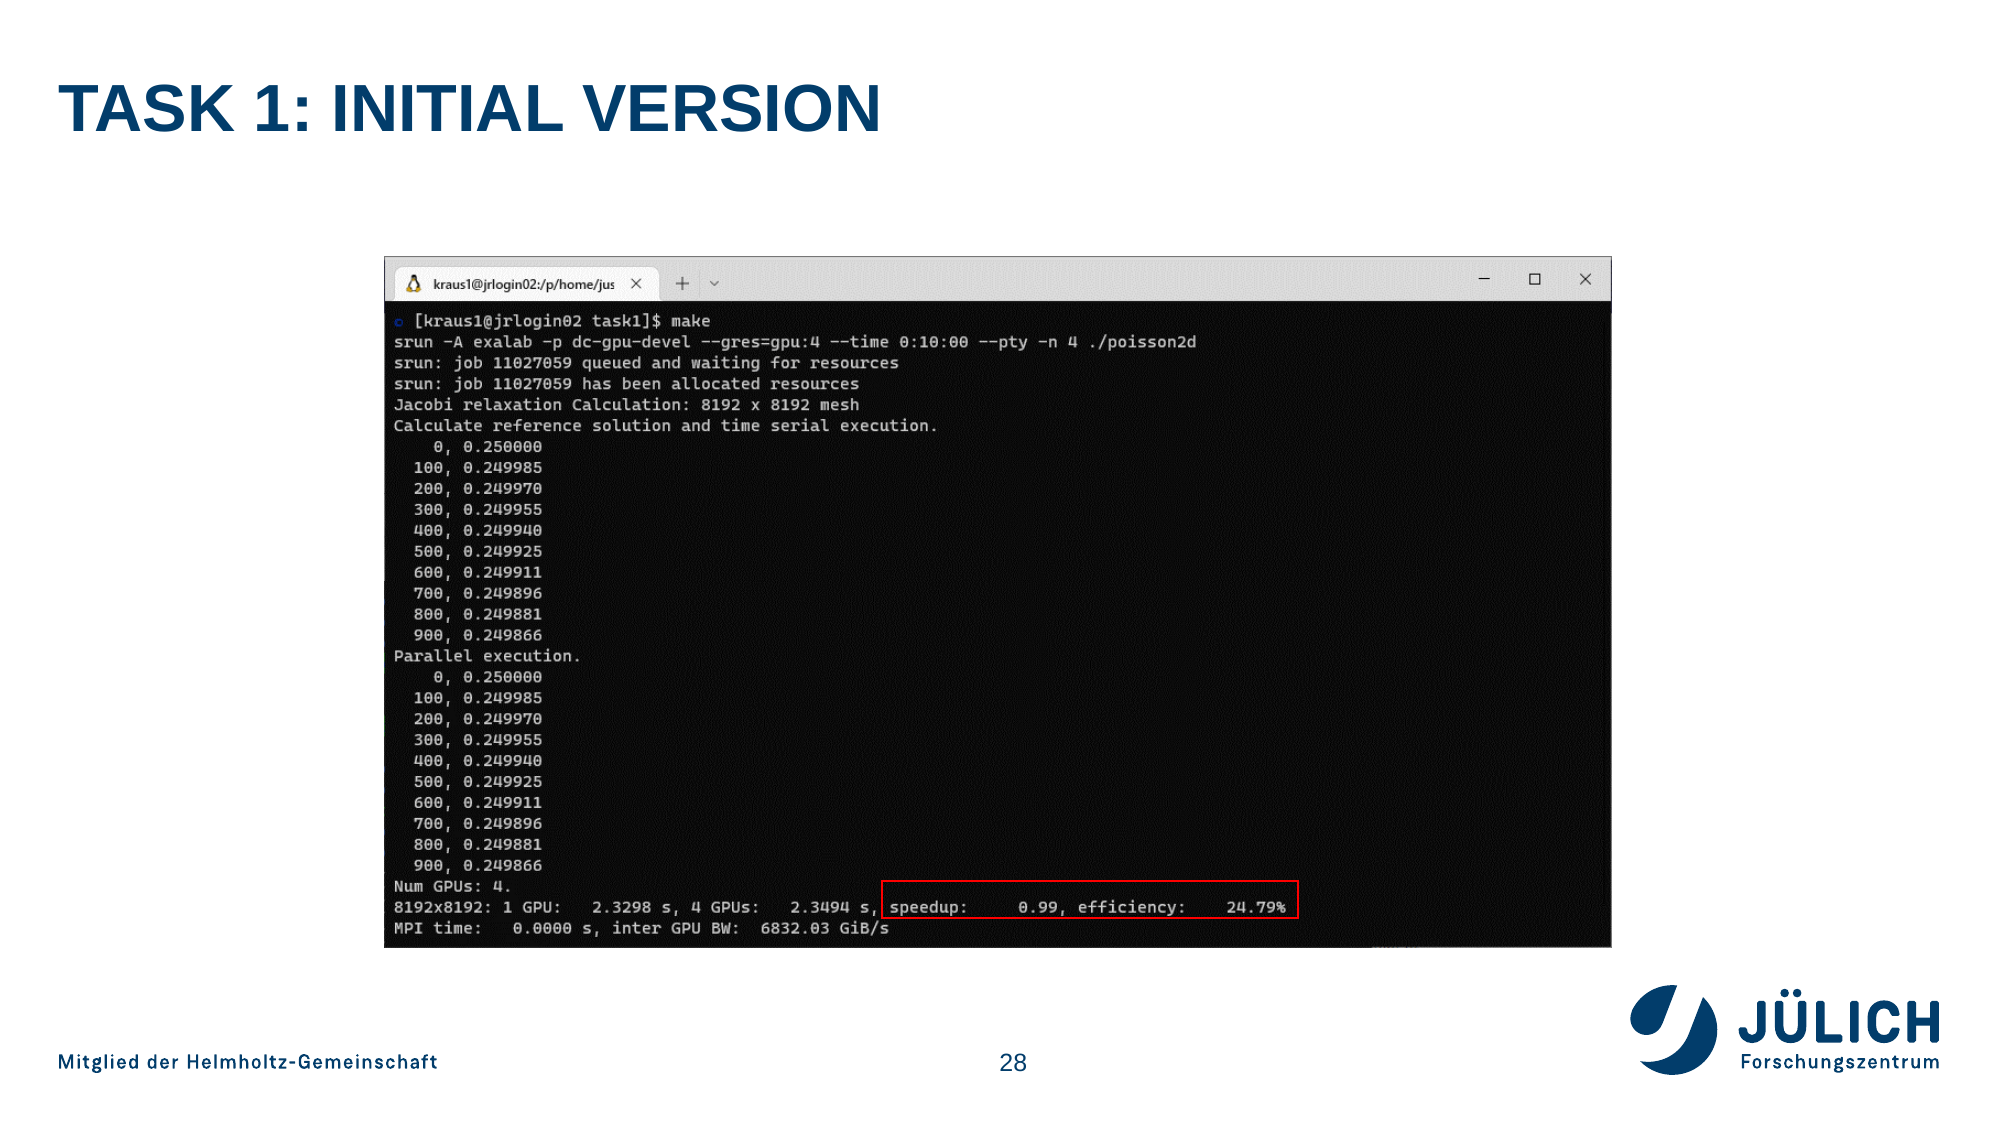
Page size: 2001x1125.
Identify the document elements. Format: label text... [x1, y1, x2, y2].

slide_number <number> [954, 1046, 1073, 1083]
title Task 1: Initial Version [59, 53, 1937, 238]
picture [384, 256, 1612, 948]
